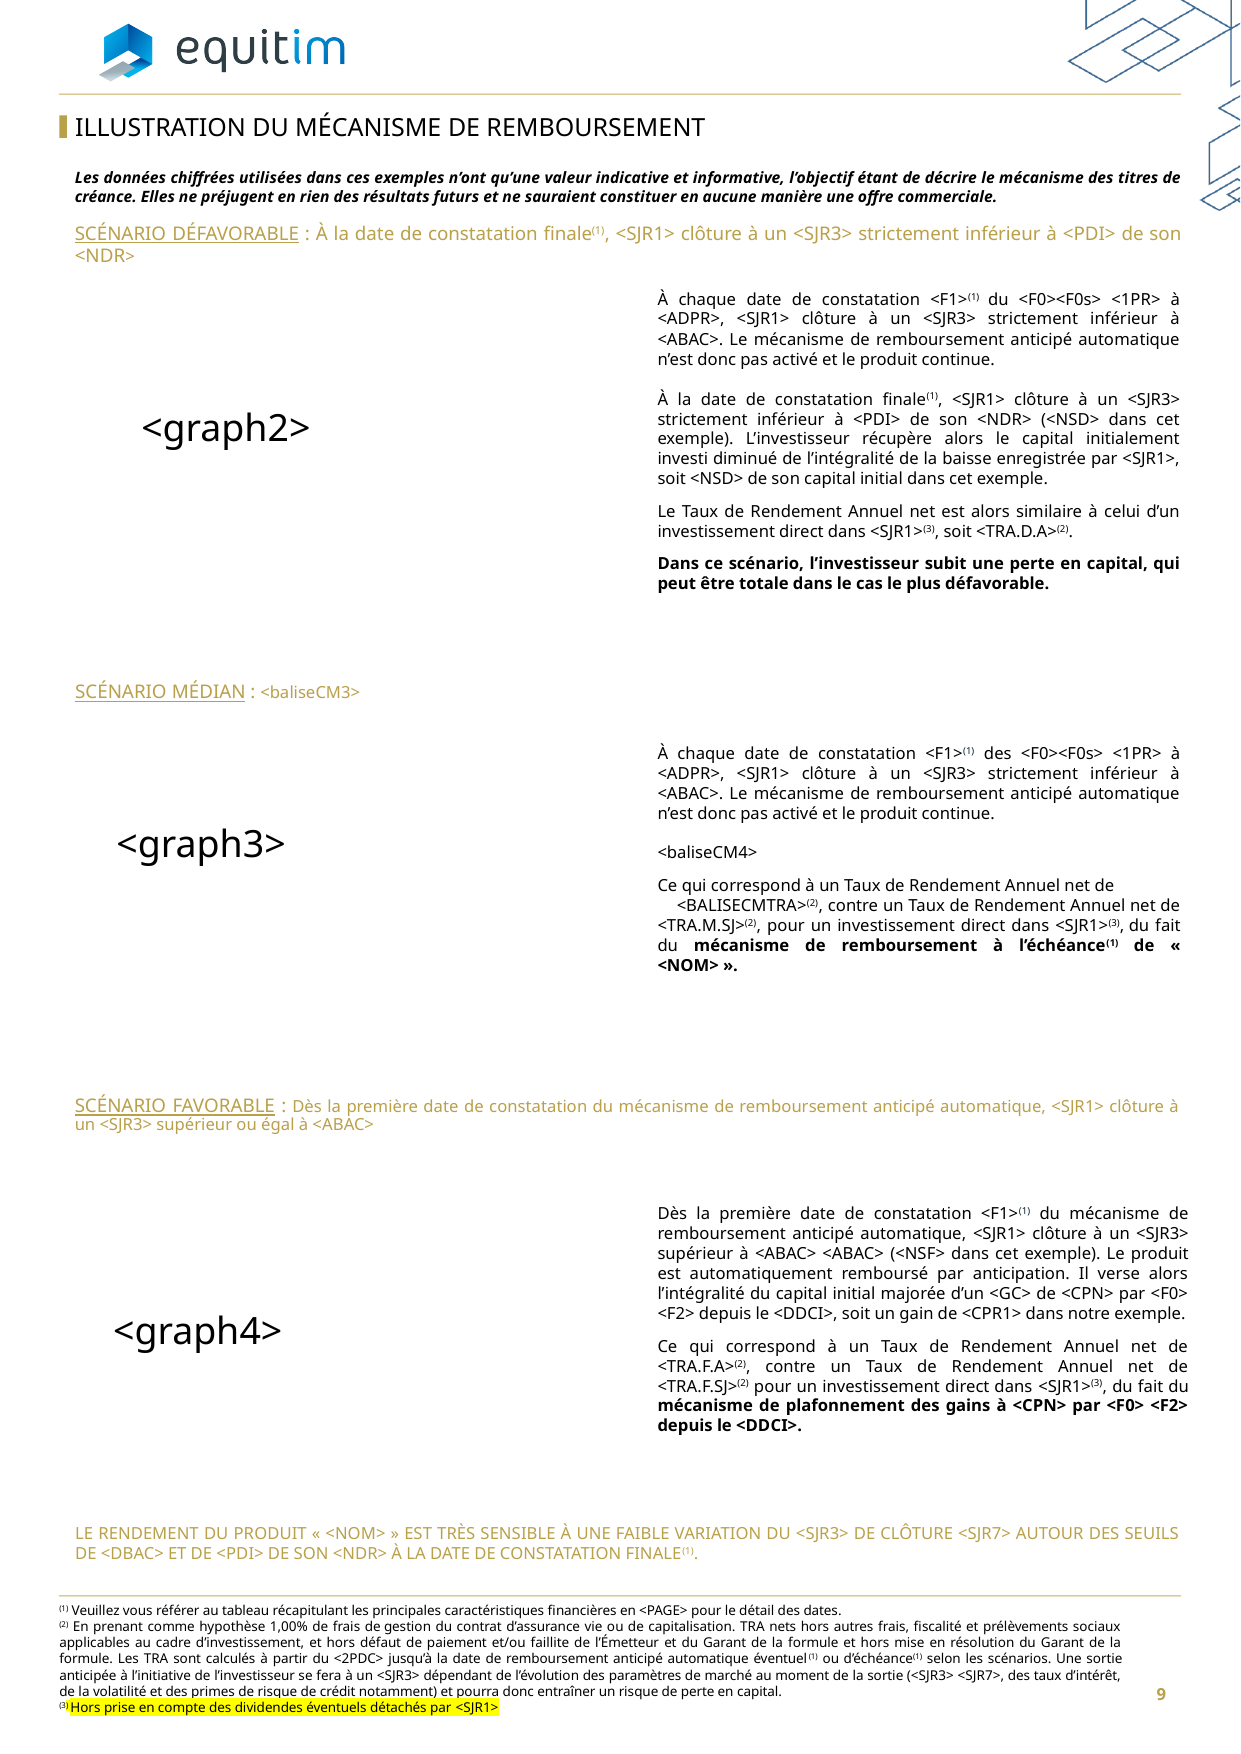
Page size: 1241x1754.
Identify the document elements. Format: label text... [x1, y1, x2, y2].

text_box [59, 115, 67, 138]
text_box ILLUSTRATION DU MÉCANISME DE REMBOURSEMENT [75, 109, 1192, 148]
picture [1067, 0, 1241, 211]
text_box <graph3> [101, 812, 768, 872]
slide_number 9 [1122, 1664, 1182, 1728]
text_box Dès la première date de constatation <F1>(1) du mécanisme de remboursement anticipé automatique, <SJR1> clôture à un <SJR3> supérieur à <ABAC> <ABAC> (<NSF> dans cet exemple). Le produit est automatiquement remboursé par anticipation. Il verse alors l’intégralité du capital initial majorée d’un <GC> de <CPN> par <F0> <F2> depuis le <DDCI>, soit un gain de <CPR1> dans notre exemple. Ce qui correspond à un Taux de Rendement Annuel net de <TRA.F.A>(2), contre un Taux de Rendement Annuel net de <TRA.F.SJ>(2) pour un investissement direct dans <SJR1>(3), du fait du mécanisme de plafonnement des gains à <CPN> par <F0> <F2> depuis le <DDCI>. [657, 1203, 1189, 1436]
text_box <graph2> [126, 396, 793, 456]
picture [77, 3, 367, 93]
text_box <graph4> [98, 1299, 764, 1360]
text_box À chaque date de constatation <F1>(1) du <F0><F0s> <1PR> à <ADPR>, <SJR1> clôture à un <SJR3> strictement inférieur à <ABAC>. Le mécanisme de remboursement anticipé automatique n’est donc pas activé et le produit continue. À la date de constatation finale(1), <SJR1> clôture à un <SJR3> strictement inférieur à <PDI> de son <NDR> (<NSD> dans cet exemple). L’investisseur récupère alors le capital initialement investi diminué de l’intégralité de la baisse enregistrée par <SJR1>, soit <NSD> de son capital initial dans cet exemple. Le Taux de Rendement Annuel net est alors similaire à celui d’un investissement direct dans <SJR1>(3), soit <TRA.D.A>(2). Dans ce scénario, l’investisseur subit une perte en capital, qui peut être totale dans le cas le plus défavorable. [657, 288, 1181, 594]
text_box SCÉNARIO FAVORABLE : Dès la première date de constatation du mécanisme de remboursement anticipé automatique, <SJR1> clôture à un <SJR3> supérieur ou égal à <ABAC> [74, 1096, 1181, 1135]
text_box Les données chiffrées utilisées dans ces exemples n’ont qu’une valeur indicative et informative, l’objectif étant de décrire le mécanisme des titres de créance. Elles ne préjugent en rien des résultats futurs et ne sauraient constituer en aucune manière une offre commerciale. [74, 167, 1181, 206]
text_box LE RENDEMENT DU PRODUIT « <NOM> » EST TRÈS SENSIBLE À UNE FAIBLE VARIATION DU <SJR3> DE CLÔTURE <SJR7> AUTOUR DES SEUILS DE <DBAC> ET DE <PDI> DE SON <NDR> à la date de constatation finale(1). [75, 1522, 1181, 1588]
text_box (1) Veuillez vous référer au tableau récapitulant les principales caractéristiques financières en <PAGE> pour le détail des dates. (2) En prenant comme hypothèse 1,00% de frais de gestion du contrat d’assurance vie ou de capitalisation. TRA nets hors autres frais, fiscalité et prélèvements sociaux applicables au cadre d’investissement, et hors défaut de paiement et/ou faillite de l’Émetteur et du Garant de la formule et hors mise en résolution du Garant de la formule. Les TRA sont calculés à partir du <2PDC> jusqu’à la date de remboursement anticipé automatique éventuel(1) ou d’échéance(1) selon les scénarios. Une sortie anticipée à l’initiative de l’investisseur se fera à un <SJR3> dépendant de l’évolution des paramètres de marché au moment de la sortie (<SJR3> <SJR7>, des taux d’intérêt, de la volatilité et des primes de risque de crédit notamment) et pourra donc entraîner un risque de perte en capital. (3) Hors prise en compte des dividendes éventuels détachés par <SJR1> [59, 1601, 1123, 1716]
text_box SCÉNARIO MÉDIAN : <baliseCM3> [75, 682, 1181, 704]
text_box SCÉNARIO DÉFAVORABLE : À la date de constatation finale(1), <SJR1> clôture à un <SJR3> strictement inférieur à <PDI> de son <NDR> [74, 221, 1181, 267]
text_box À chaque date de constatation <F1>(1) des <F0><F0s> <1PR> à <ADPR>, <SJR1> clôture à un <SJR3> strictement inférieur à <ABAC>. Le mécanisme de remboursement anticipé automatique n’est donc pas activé et le produit continue. <baliseCM4> Ce qui correspond à un Taux de Rendement Annuel net de <BALISECMTRA>(2), contre un Taux de Rendement Annuel net de <TRA.M.SJ>(2), pour un investissement direct dans <SJR1>(3), du fait du mécanisme de remboursement à l’échéance(1) de « <NOM> ». [657, 742, 1181, 975]
